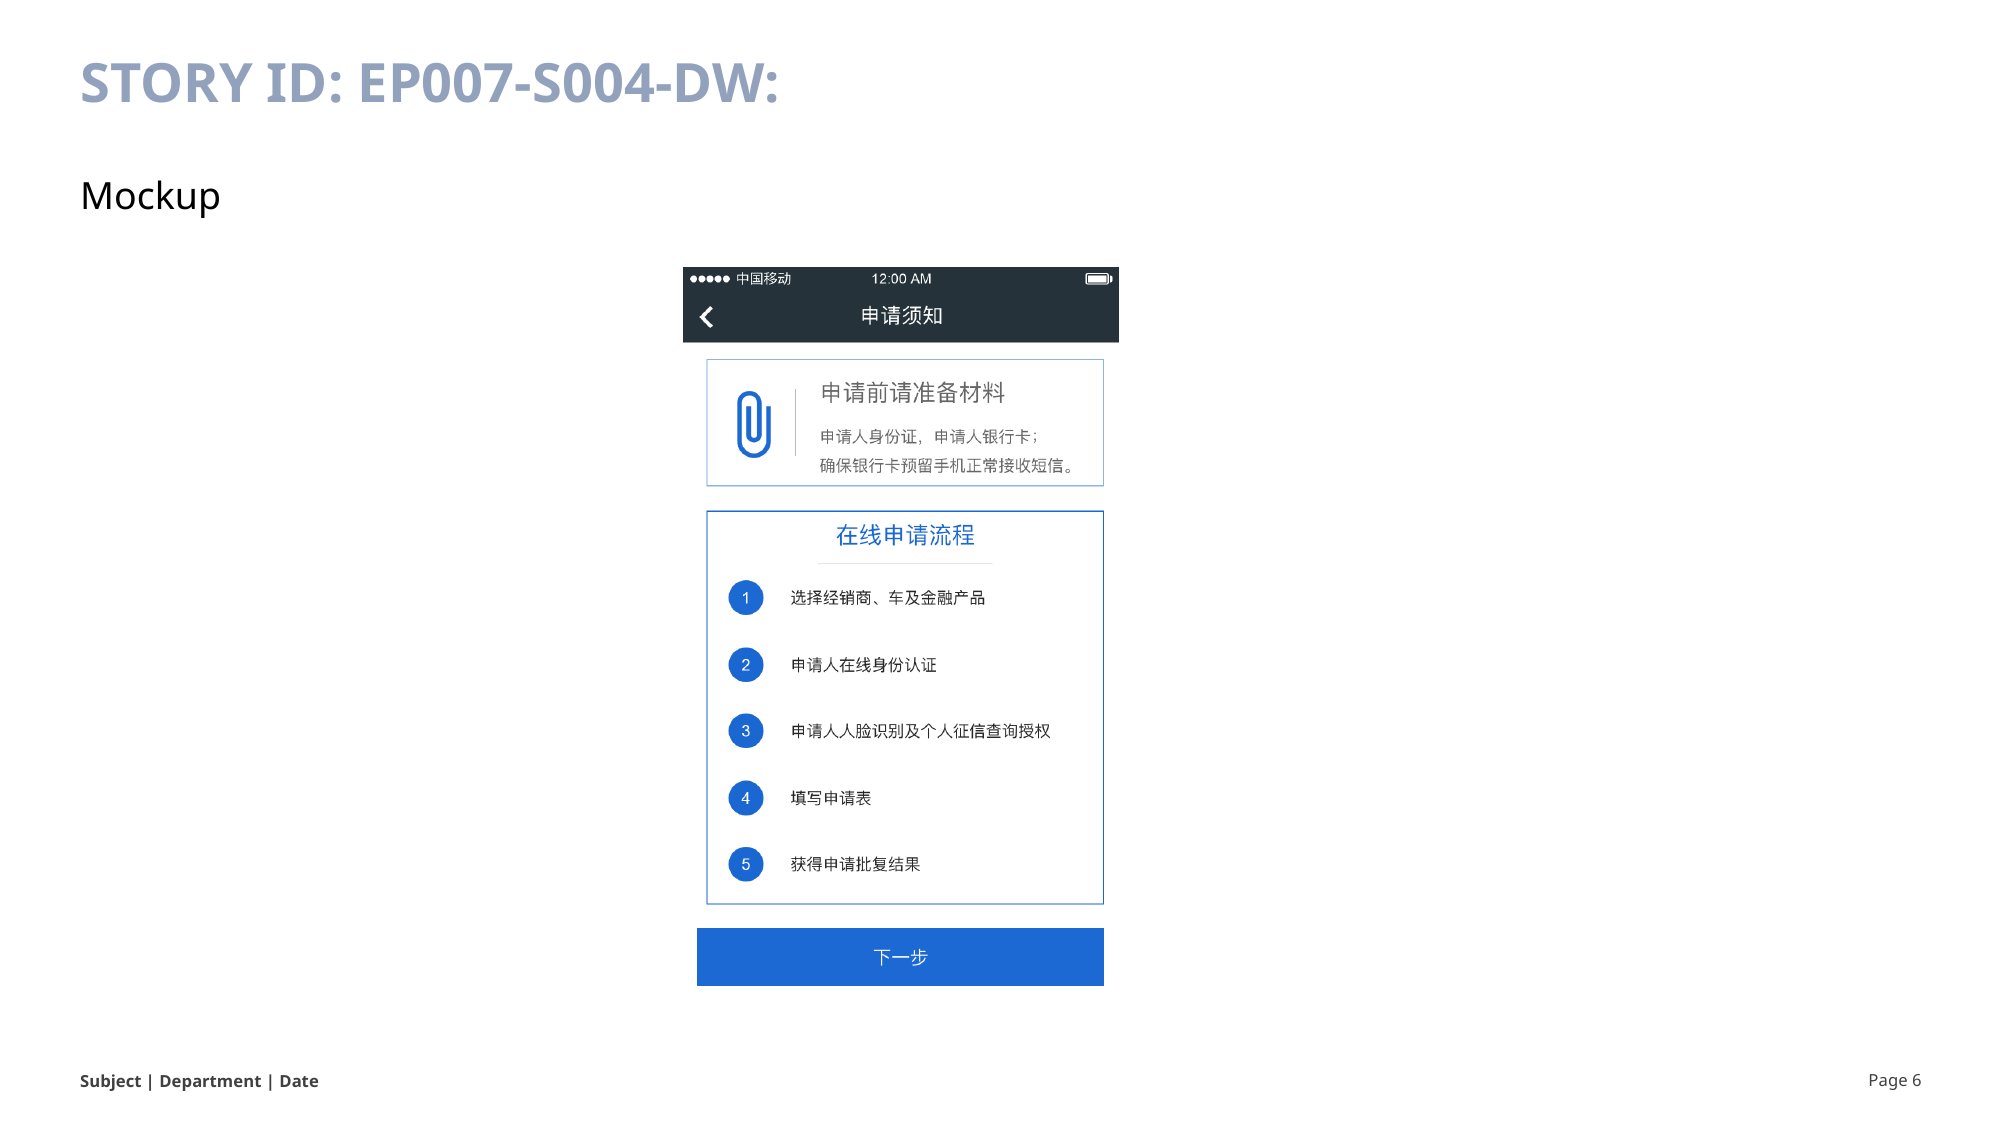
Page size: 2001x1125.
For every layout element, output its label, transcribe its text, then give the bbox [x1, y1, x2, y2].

title Story ID: EP007-S004-DW: [80, 56, 1922, 171]
footer Subject | Department | Date [80, 1054, 1697, 1109]
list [683, 267, 1119, 1040]
slide_number Page 6 [1736, 1054, 1922, 1109]
text_box Mockup [80, 171, 1922, 219]
